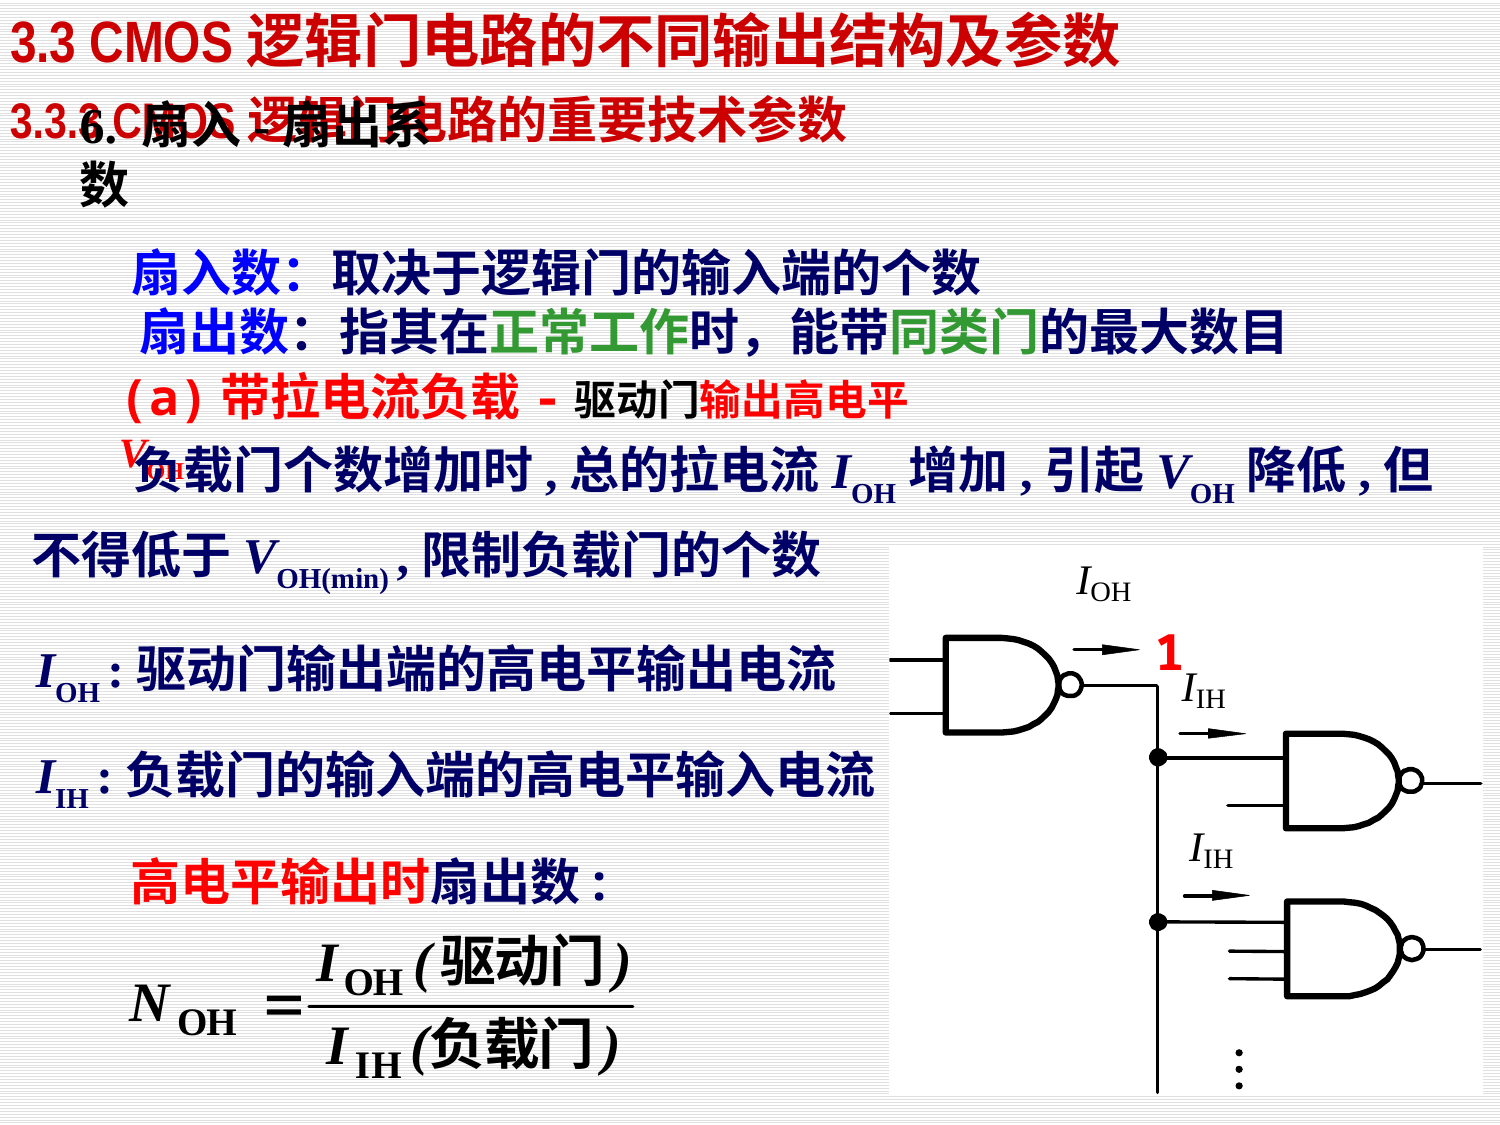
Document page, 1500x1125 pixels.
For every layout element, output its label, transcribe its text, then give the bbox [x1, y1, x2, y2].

text_box 扇出数：指其在正常工作时，能带同类门的最大数目 [124, 293, 1305, 369]
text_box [20, 634, 889, 817]
text_box 6. 扇入-扇出系数 [64, 132, 497, 221]
text_box [660, 489, 840, 530]
text_box 高电平输出时扇出数: [115, 843, 622, 918]
text_box 3.3.3 CMOS逻辑门电路的重要技术参数 [7, 87, 876, 151]
text_box 3.3 CMOS逻辑门电路的不同输出结构及参数 [7, 2, 1152, 77]
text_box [889, 545, 1483, 1097]
text_box 负载门个数增加时,总的拉电流IOH增加,引起VOH降低,但不得低于VOH(min) ,限制负载门的个数 [16, 416, 1476, 602]
text_box (a)带拉电流负载-驱动门输出高电平VOH [115, 364, 980, 416]
text_box 扇入数：取决于逻辑门的输入端的个数 [128, 212, 1050, 302]
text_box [115, 927, 646, 1094]
